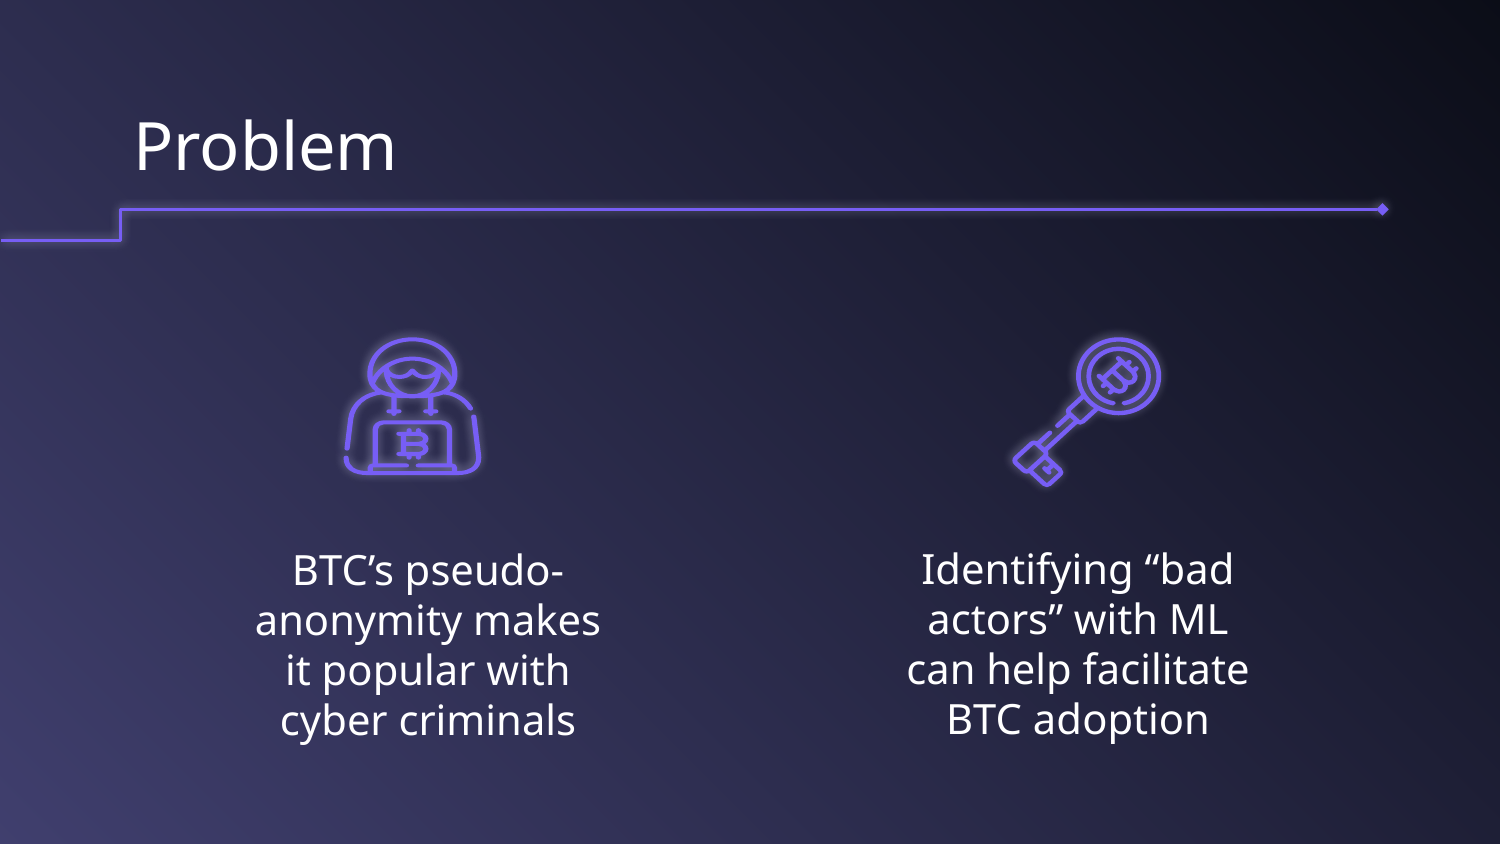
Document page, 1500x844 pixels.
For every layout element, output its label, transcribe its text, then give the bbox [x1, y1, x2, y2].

subtitle Identifying “bad actors” with ML can help facilitate BTC adoption [880, 608, 1276, 677]
text_box [343, 414, 482, 476]
text_box [1012, 337, 1162, 488]
subtitle BTC’s pseudo-anonymity makes it popular with cyber criminals [230, 609, 626, 679]
text_box [344, 337, 473, 451]
title Problem [118, 88, 1382, 183]
